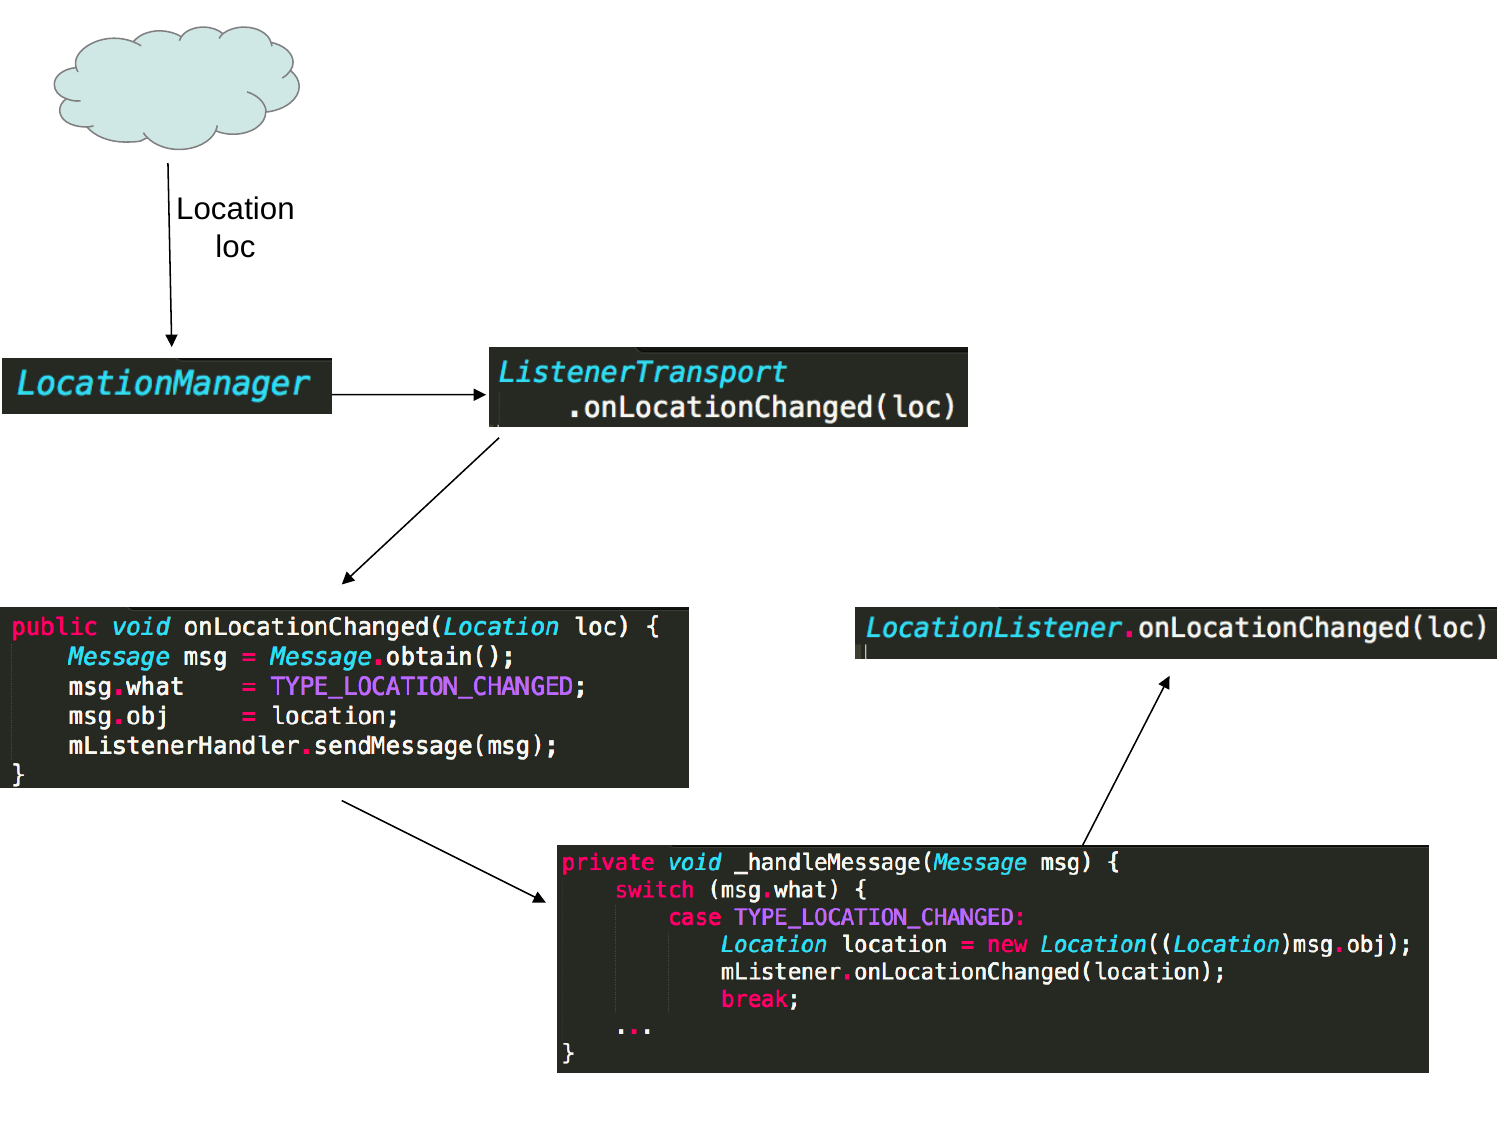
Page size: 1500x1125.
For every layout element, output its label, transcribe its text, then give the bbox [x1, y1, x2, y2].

text_box Location loc [157, 179, 313, 261]
picture [556, 845, 1429, 1073]
picture [488, 346, 968, 427]
text_box [1083, 675, 1170, 844]
text_box [341, 800, 546, 903]
text_box [336, 388, 483, 401]
text_box [341, 437, 500, 585]
picture [854, 607, 1497, 660]
text_box [165, 261, 178, 348]
text_box [54, 27, 300, 150]
picture [2, 358, 332, 414]
picture [0, 607, 690, 788]
